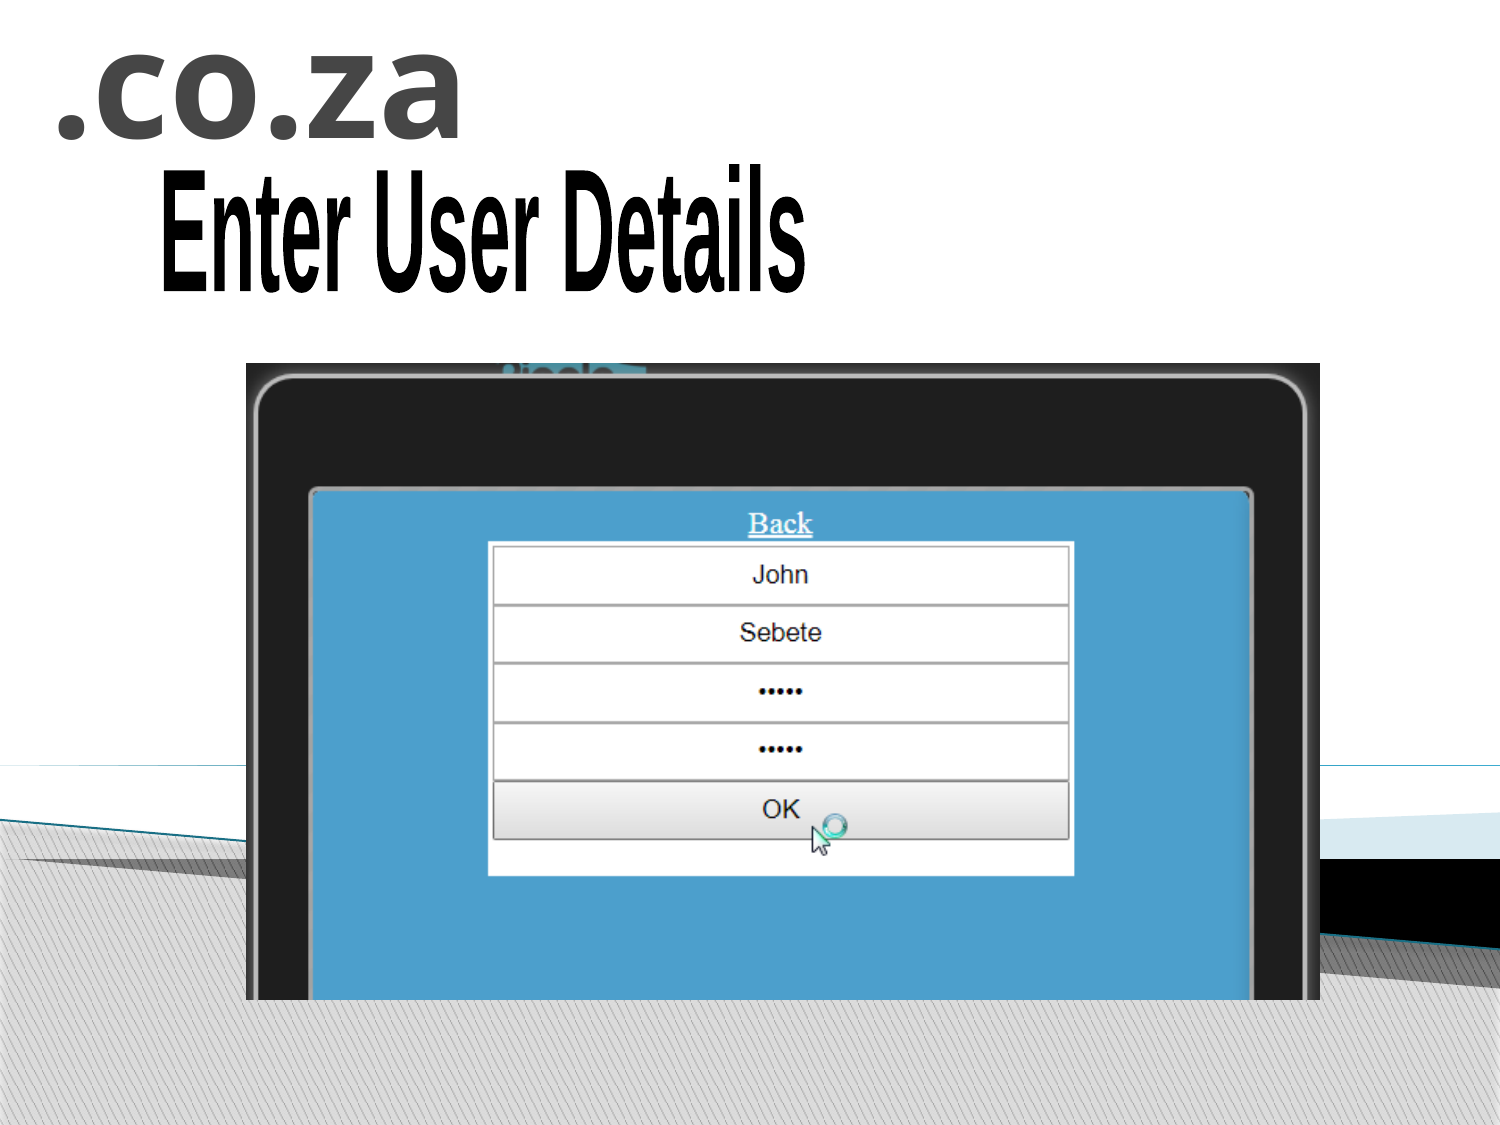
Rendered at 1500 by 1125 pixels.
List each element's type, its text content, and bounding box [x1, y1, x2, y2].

title www.lsdc.co.za [35, 0, 809, 176]
picture [0, 363, 1500, 1000]
